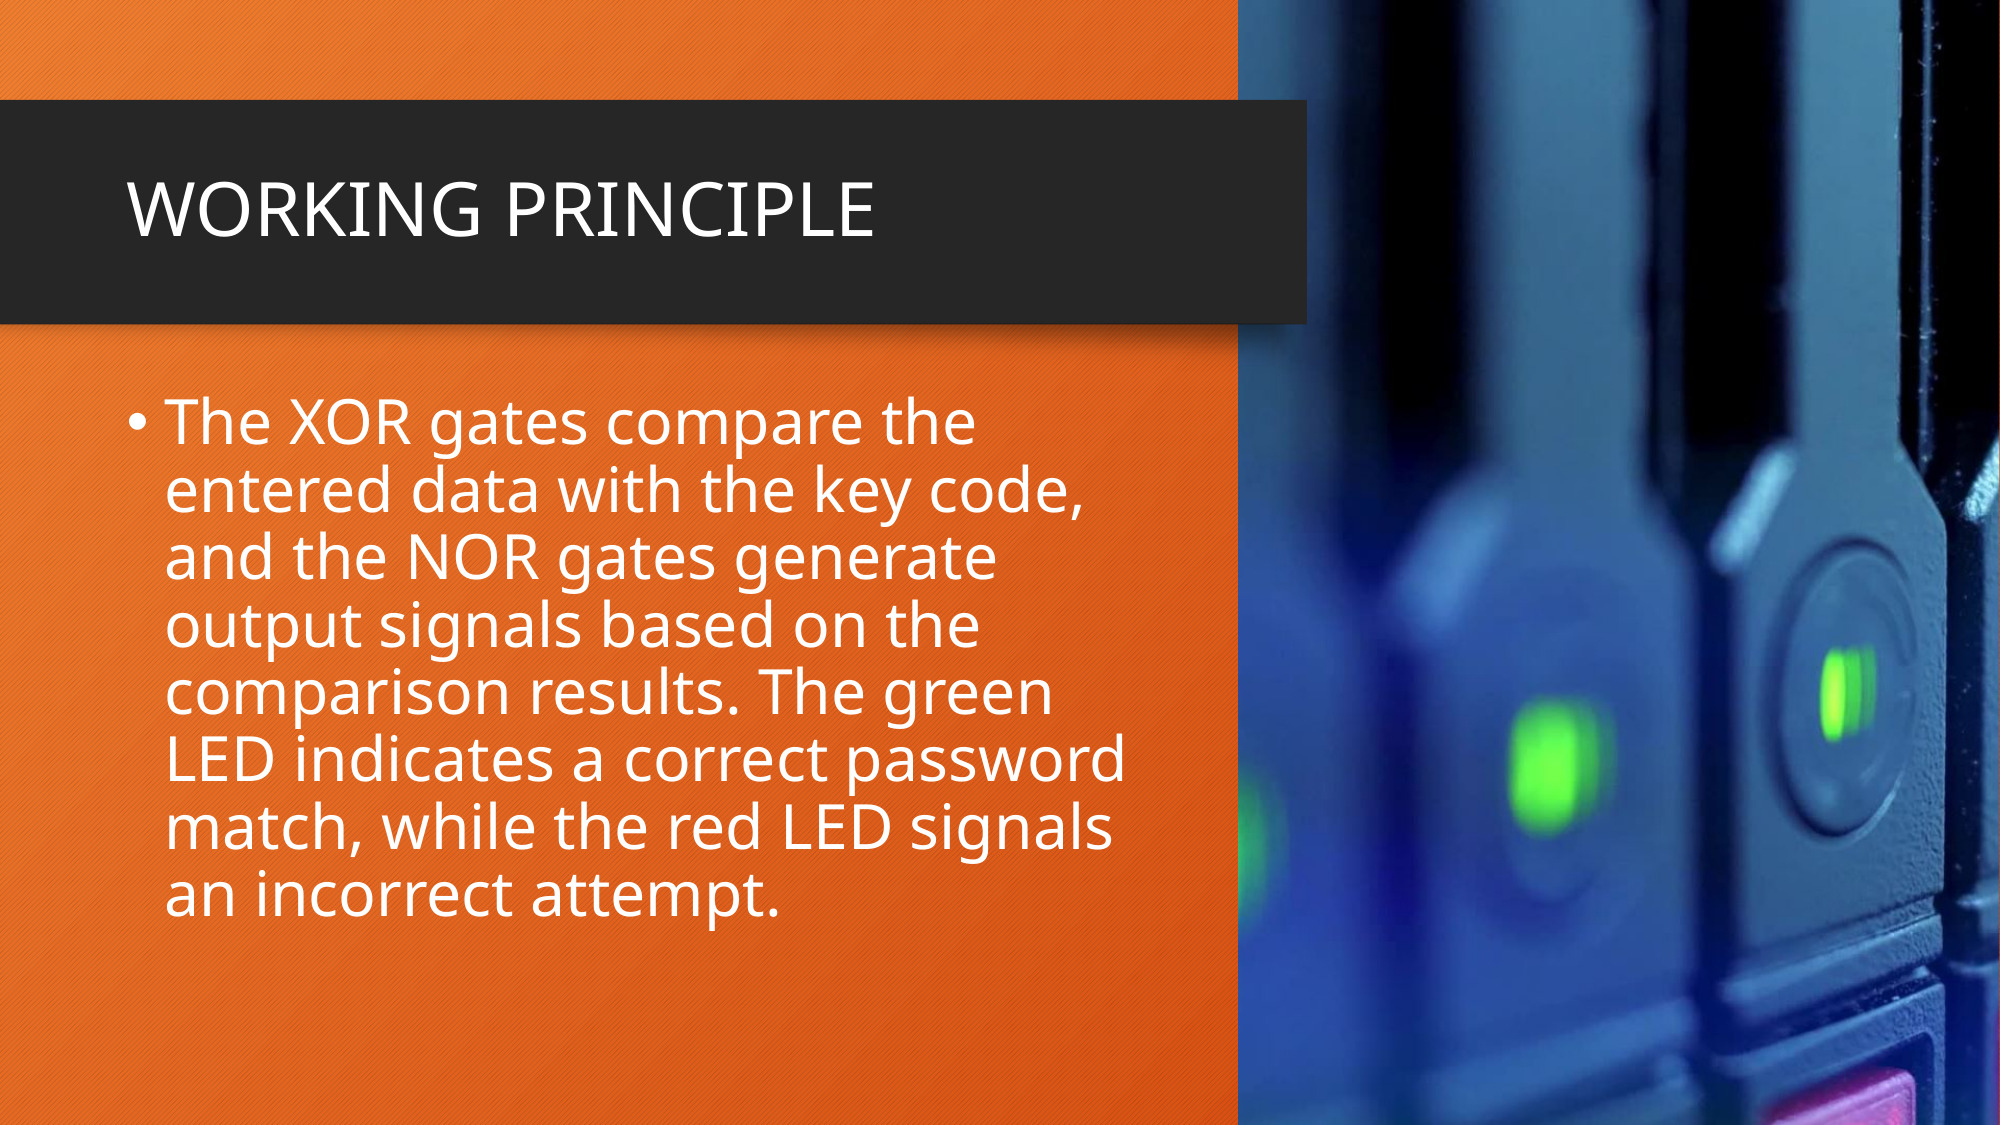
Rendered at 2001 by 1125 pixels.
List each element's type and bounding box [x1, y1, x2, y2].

text_box [0, 377, 1237, 1125]
picture [0, 0, 2000, 1125]
text_box [0, 0, 1237, 322]
